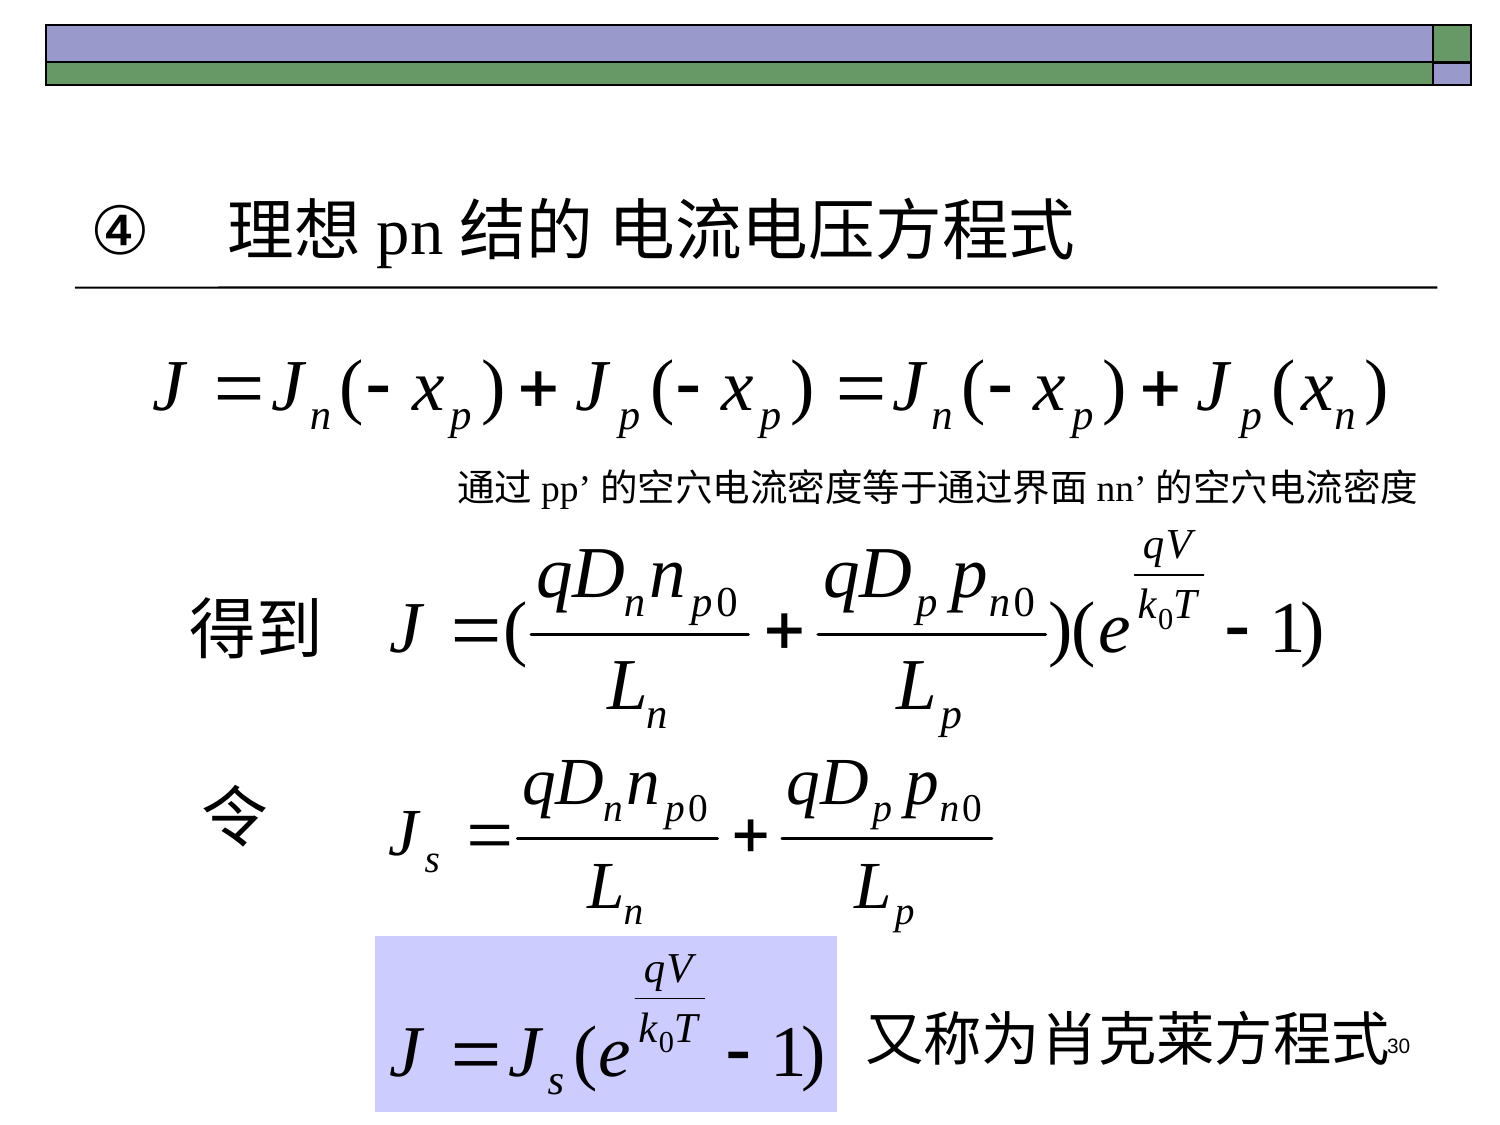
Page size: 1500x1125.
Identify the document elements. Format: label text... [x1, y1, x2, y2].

slide_number 30 [1112, 1025, 1425, 1100]
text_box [137, 337, 1400, 454]
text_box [374, 737, 1005, 946]
title 理想pn结的 电流电压方程式 [75, 87, 1425, 275]
text_box 得到 [175, 579, 339, 675]
text_box 又称为肖克莱方程式 [850, 994, 1405, 1080]
text_box 令 [186, 767, 283, 863]
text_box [374, 936, 838, 1113]
text_box 通过pp’的空穴电流密度等于通过界面nn’的空穴电流密度 [442, 456, 1433, 516]
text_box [374, 512, 1338, 751]
